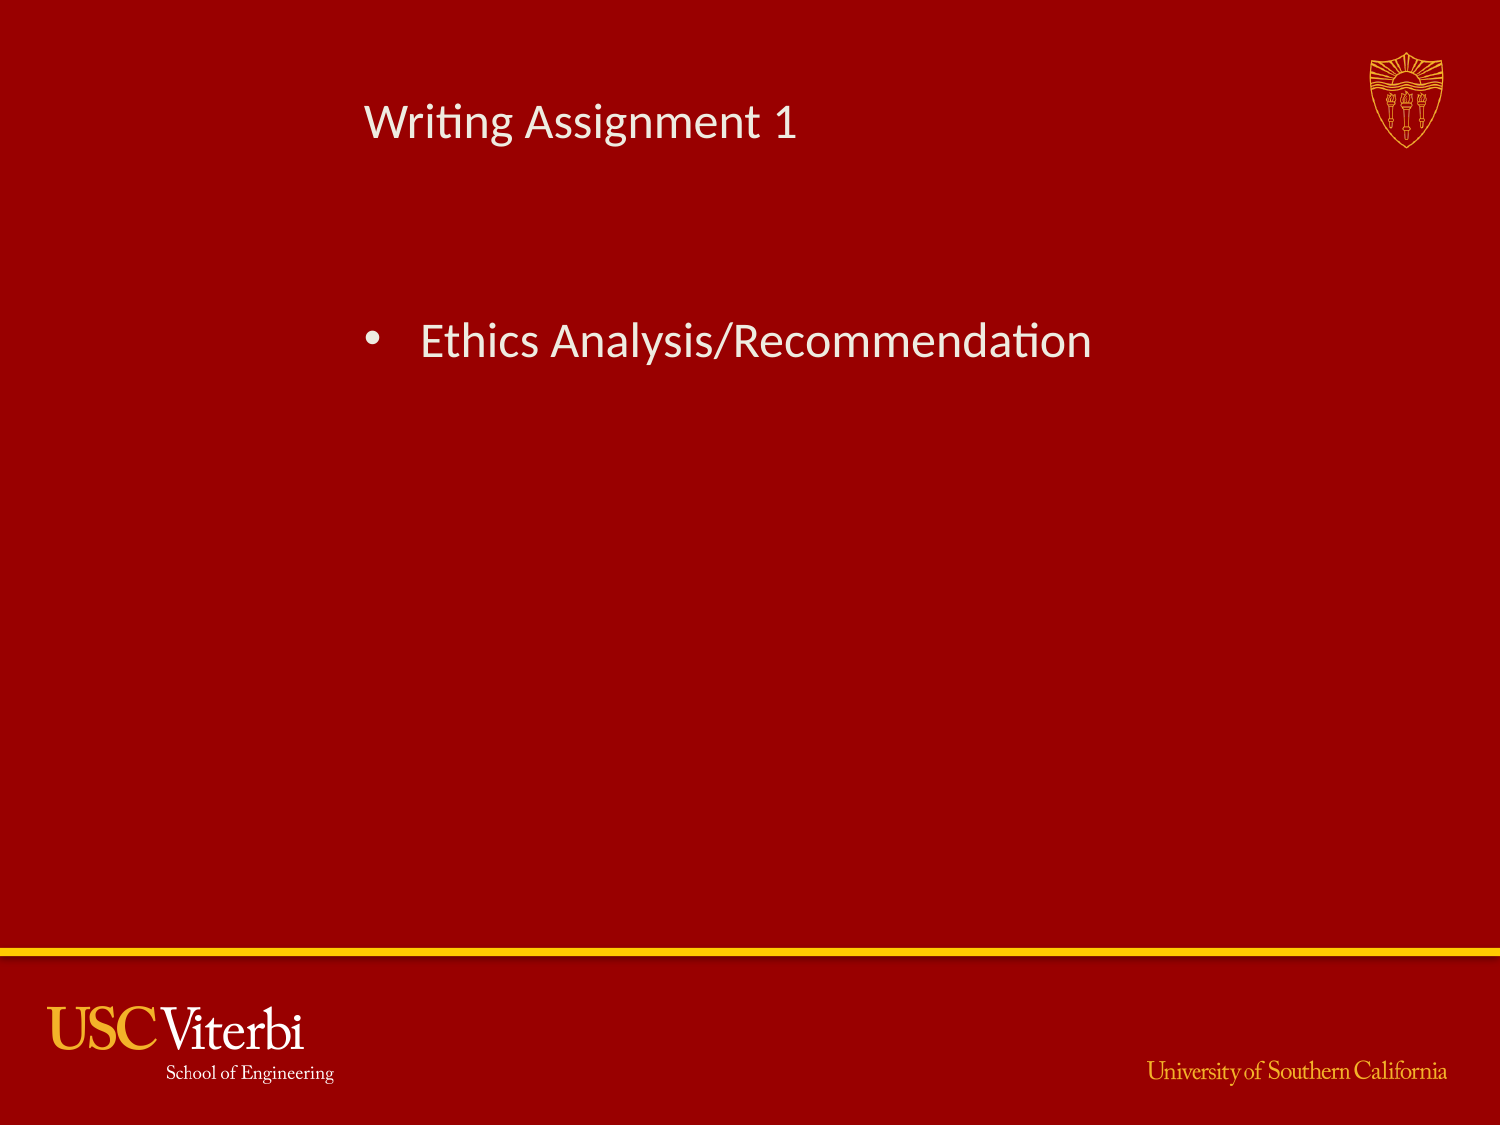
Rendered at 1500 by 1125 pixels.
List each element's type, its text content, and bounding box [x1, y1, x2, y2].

picture [47, 1006, 334, 1084]
list Ethics Analysis/Recommendation [349, 299, 1362, 975]
picture [1147, 1060, 1447, 1086]
picture [1345, 39, 1468, 162]
title Writing Assignment 1 [349, 74, 1312, 263]
